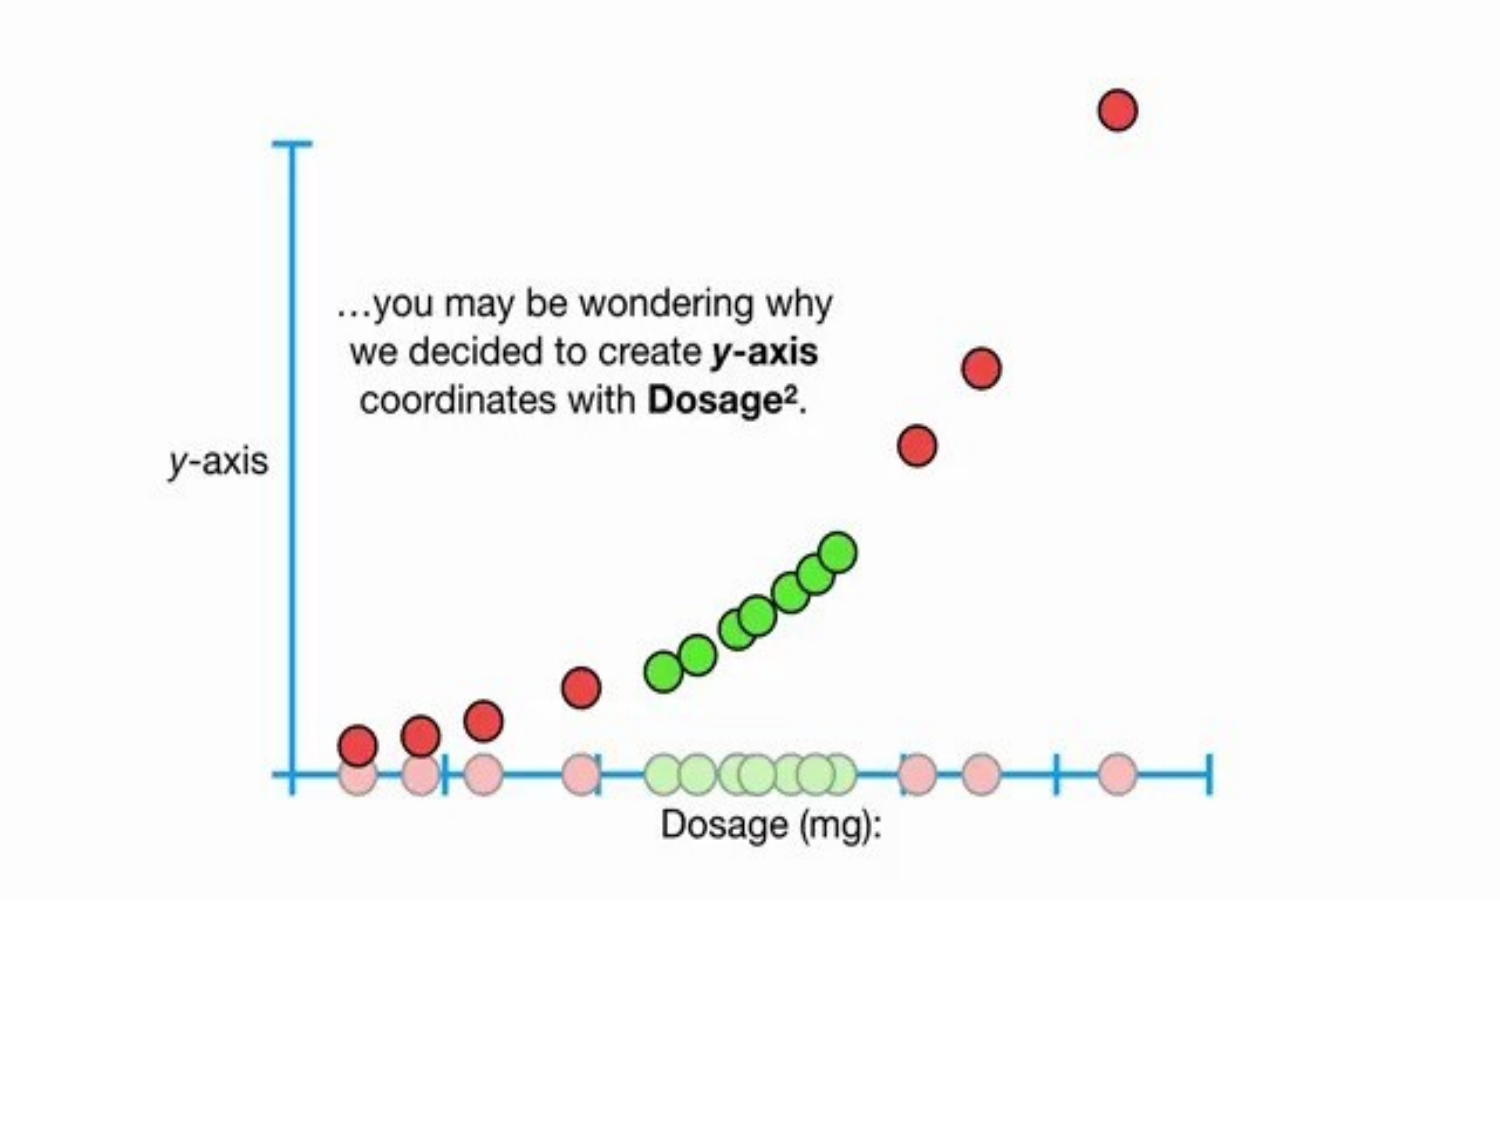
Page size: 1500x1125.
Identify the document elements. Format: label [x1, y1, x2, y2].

picture [0, 0, 1500, 901]
